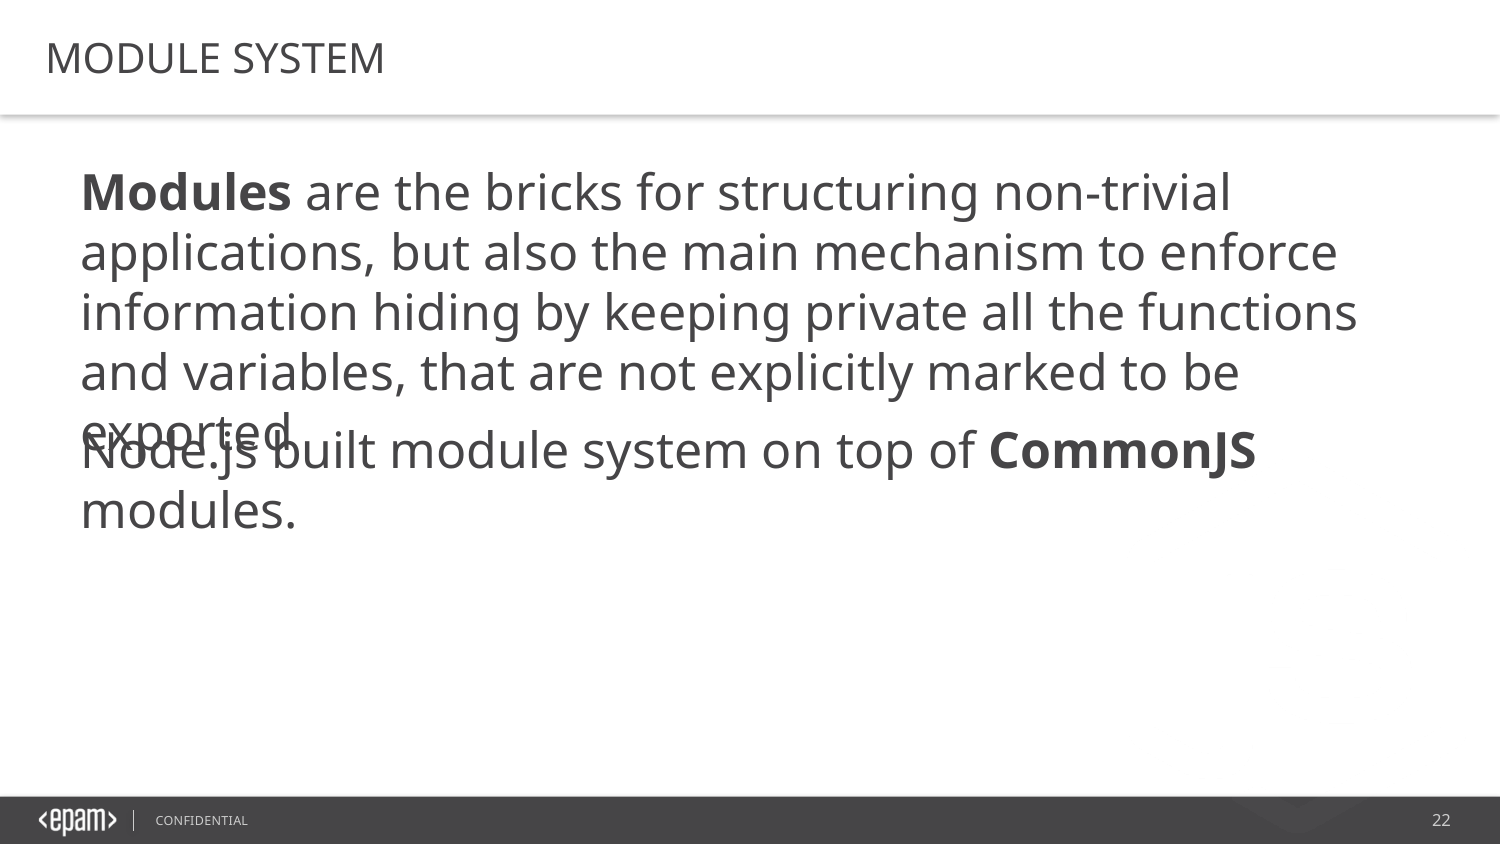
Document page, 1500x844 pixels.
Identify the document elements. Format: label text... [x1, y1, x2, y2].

text_box Node.js built module system on top of CommonJS modules. [65, 411, 1435, 547]
text_box Modules are the bricks for structuring non-trivial applications, but also the main mechanism to enforce information hiding by keeping private all the functions and variables, that are not explicitly marked to be exported [65, 152, 1435, 411]
picture [38, 808, 117, 837]
list MODULE SYSTEM [0, 0, 1500, 115]
